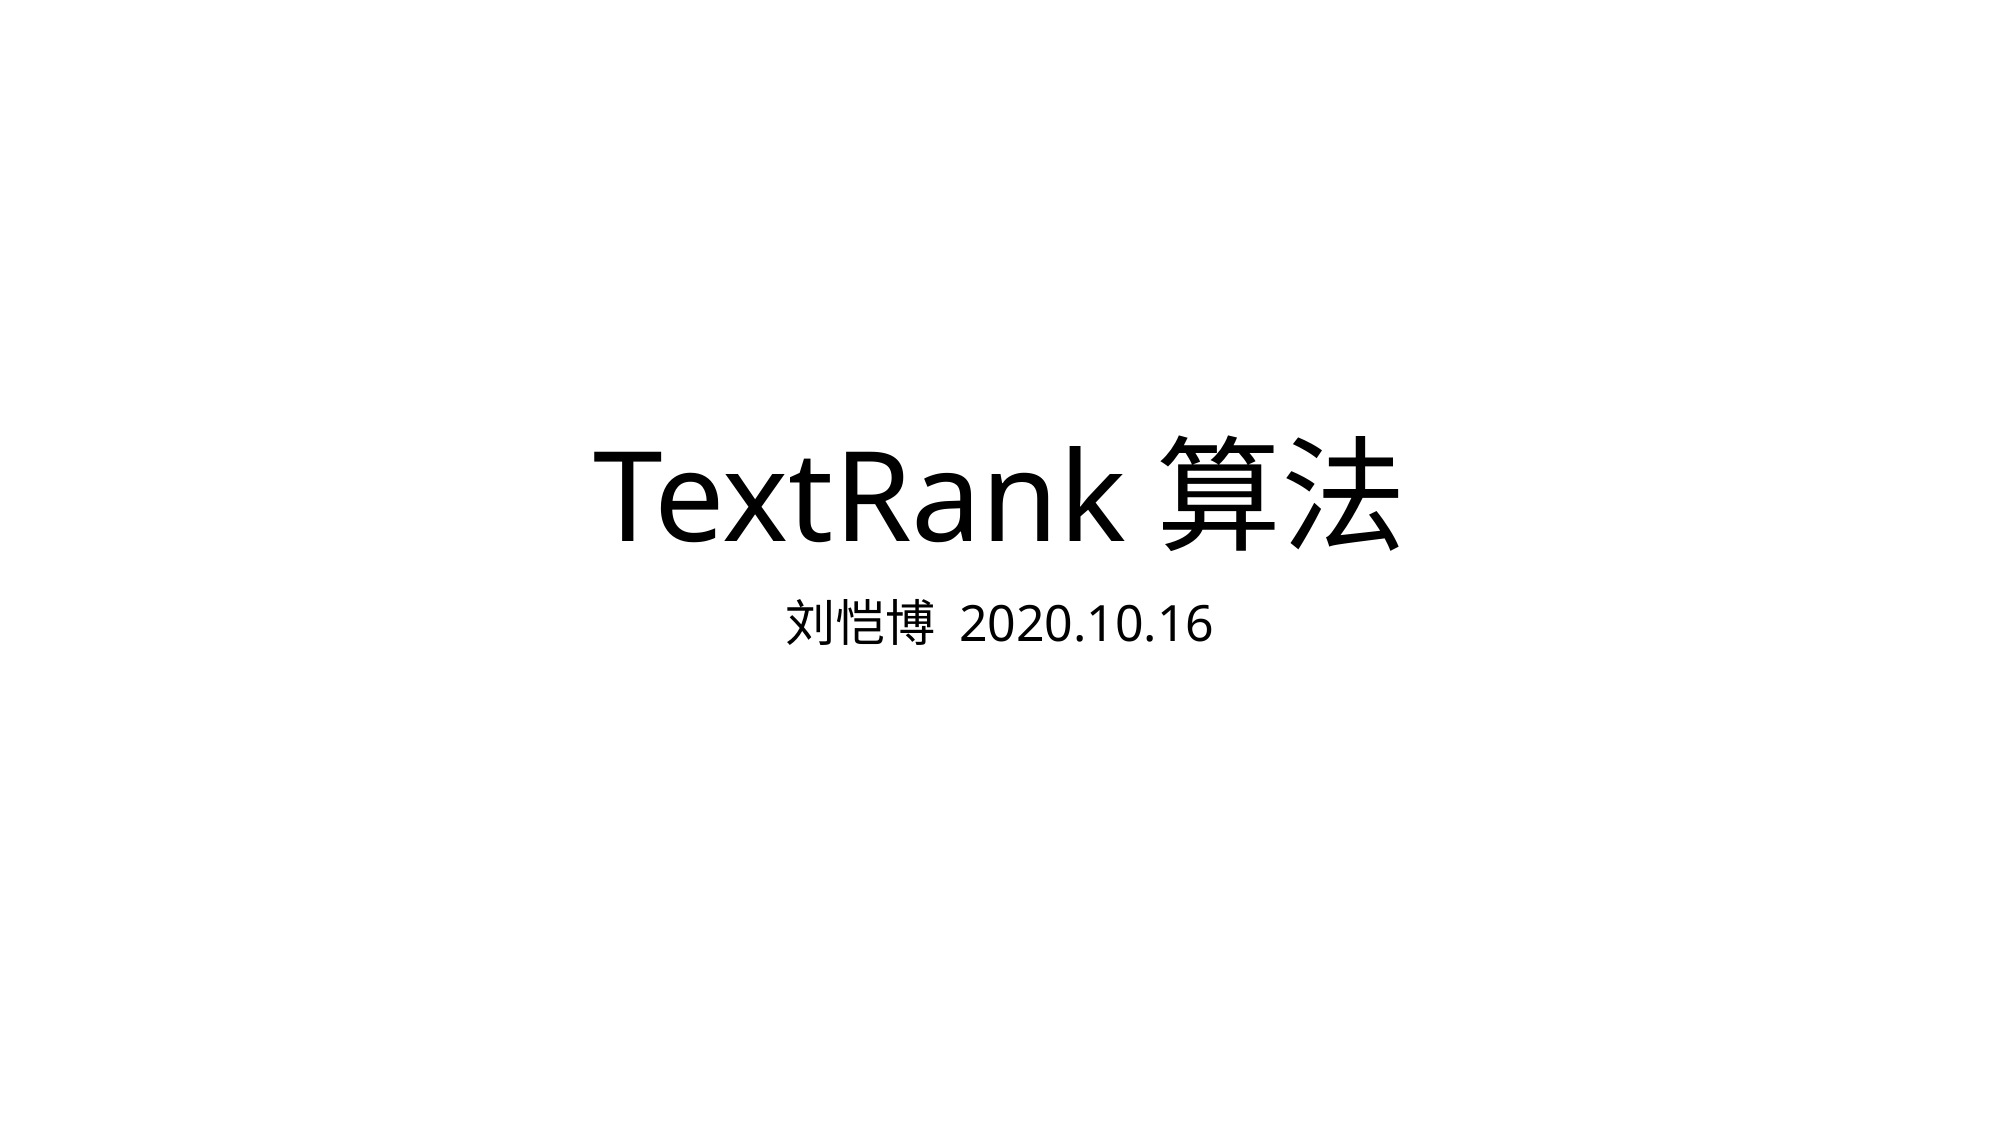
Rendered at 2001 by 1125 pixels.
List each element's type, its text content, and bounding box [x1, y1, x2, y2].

title TextRank算法 [249, 184, 1750, 576]
subtitle 刘恺博 2020.10.16 [249, 590, 1750, 863]
